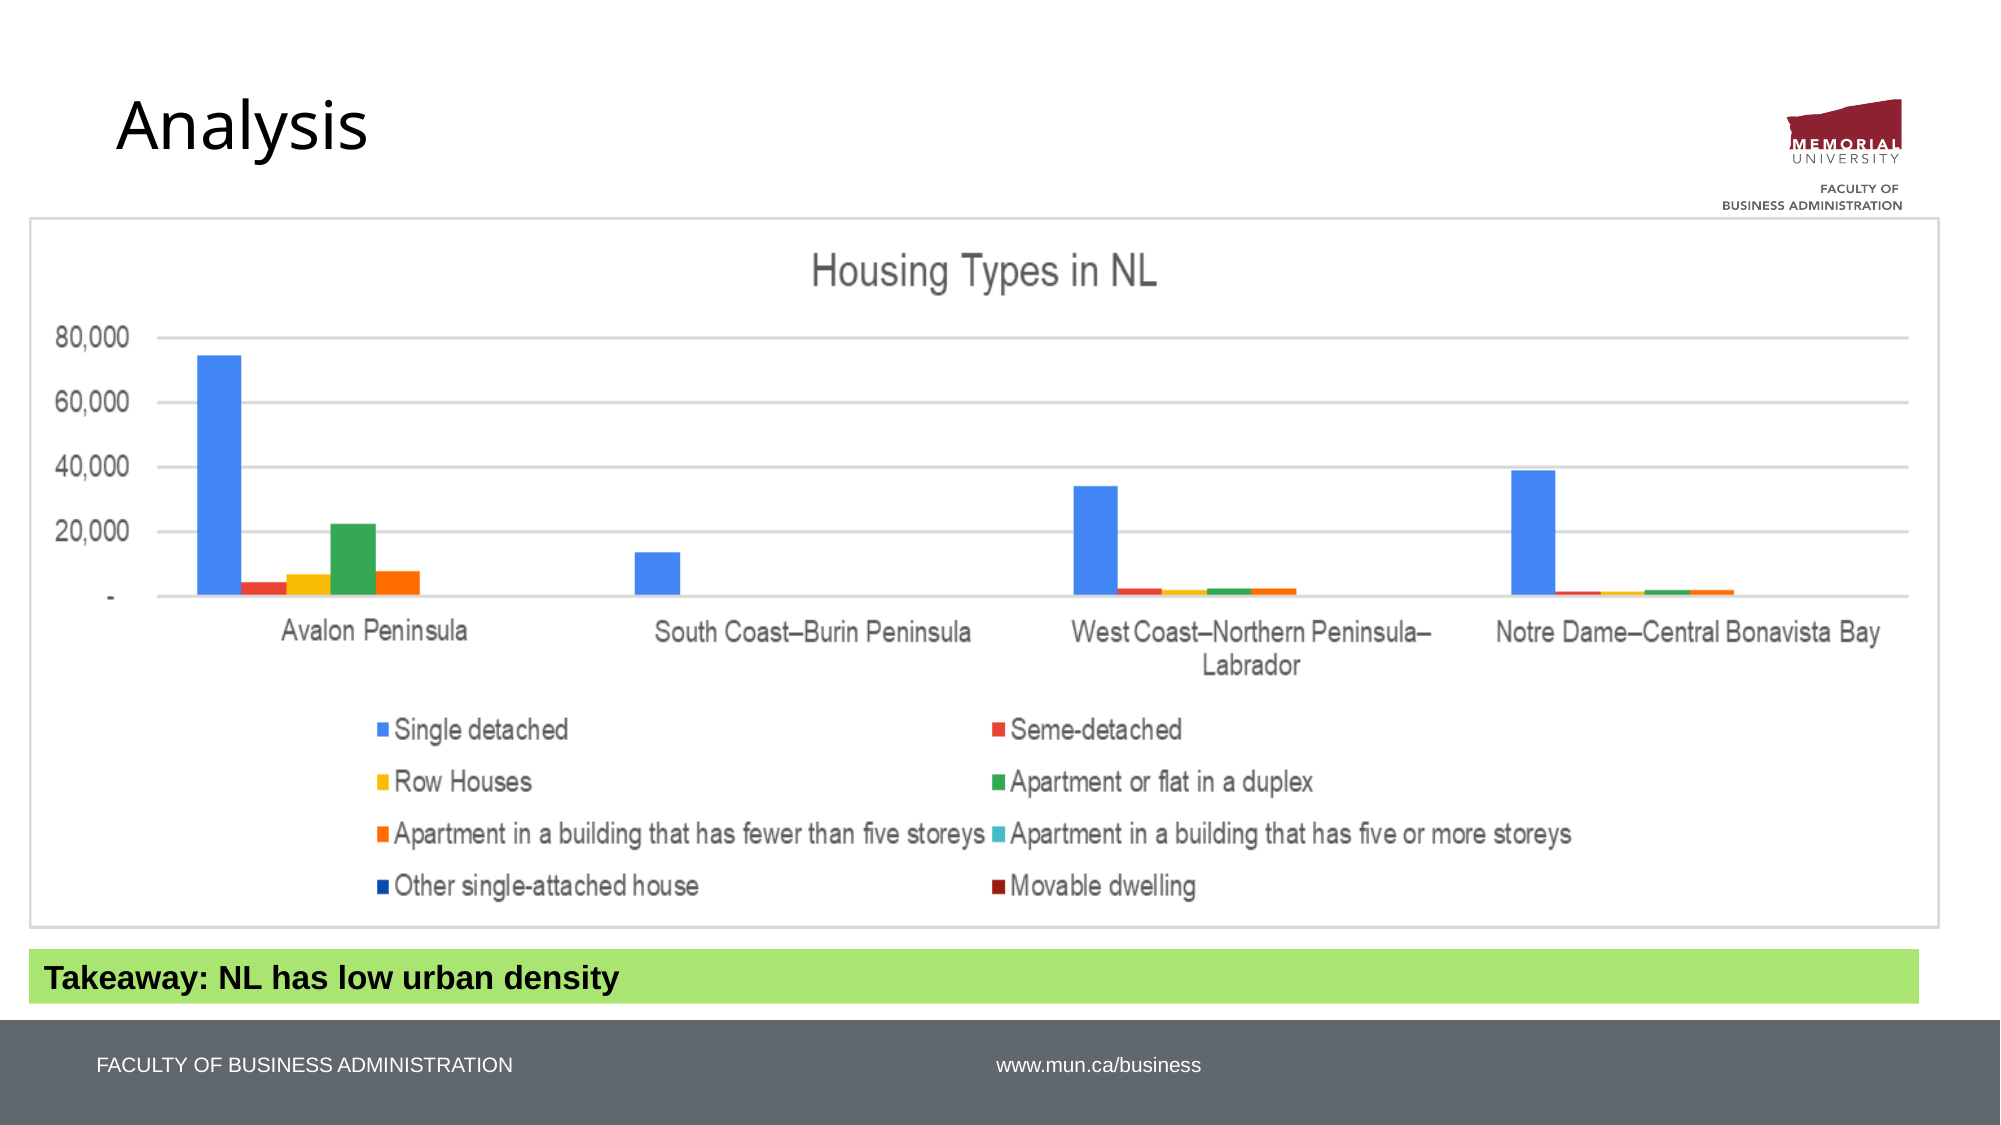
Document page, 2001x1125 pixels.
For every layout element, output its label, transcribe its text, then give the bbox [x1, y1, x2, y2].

picture [28, 79, 1940, 929]
title Analysis [101, 60, 1633, 186]
text_box Takeaway: NL has low urban density [29, 949, 1919, 1004]
picture [0, 1020, 2000, 1125]
